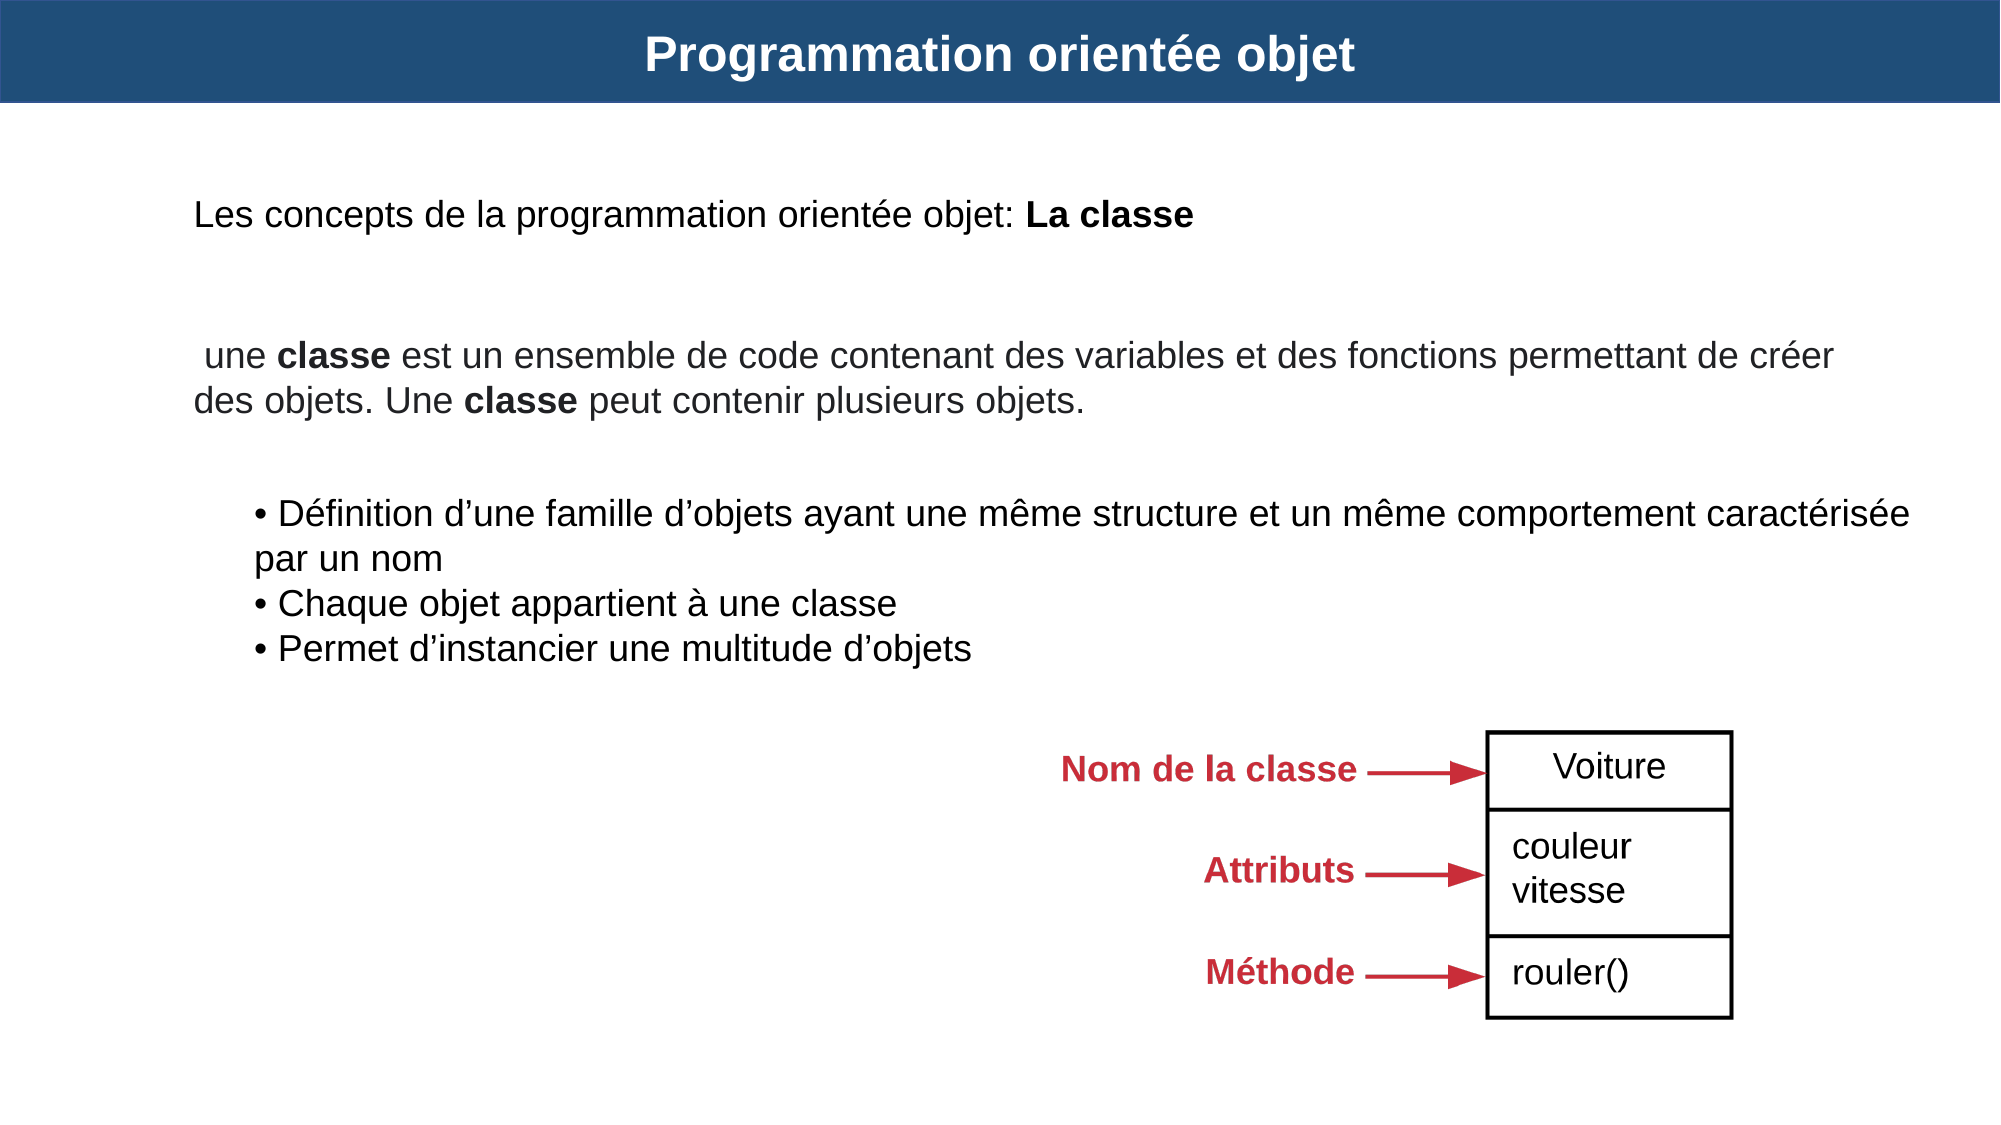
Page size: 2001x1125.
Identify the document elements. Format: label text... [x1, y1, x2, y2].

picture [999, 678, 1772, 1069]
text_box Les concepts de la programmation orientée objet: La classe [178, 182, 1287, 243]
text_box • Définition d’une famille d’objets ayant une même structure et un même comportement caractérisée par un nom • Chaque objet appartient à une classe • Permet d’instancier une multitude d’objets [239, 481, 1937, 677]
text_box Programmation orientée objet [0, 0, 2000, 103]
text_box une classe est un ensemble de code contenant des variables et des fonctions permettant de créer des objets. Une classe peut contenir plusieurs objets. [178, 323, 1894, 429]
